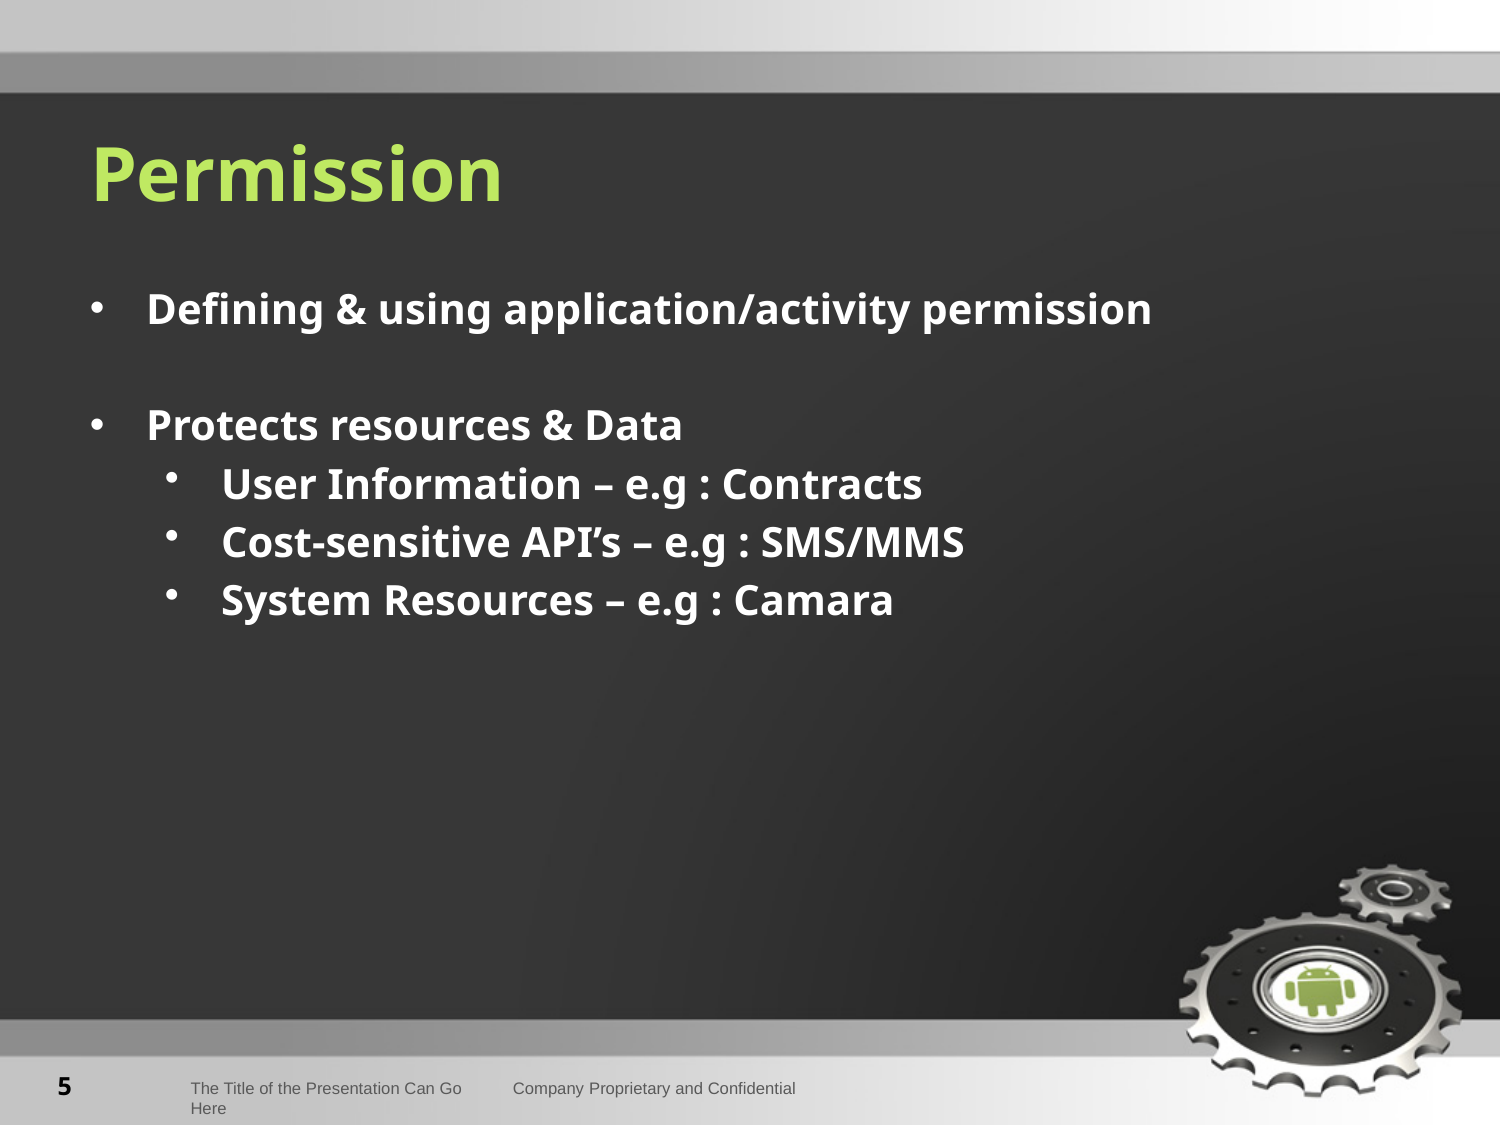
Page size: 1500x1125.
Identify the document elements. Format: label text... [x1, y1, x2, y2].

text_box [37, 262, 1413, 788]
text_box Defining & using application/activity permission Protects resources & Data User Information – e.g : Contracts Cost-sensitive API’s – e.g : SMS/MMS System Resources – e.g : Camara [74, 275, 1350, 925]
picture [0, 0, 1500, 1125]
text_box Permission [75, 125, 1375, 218]
